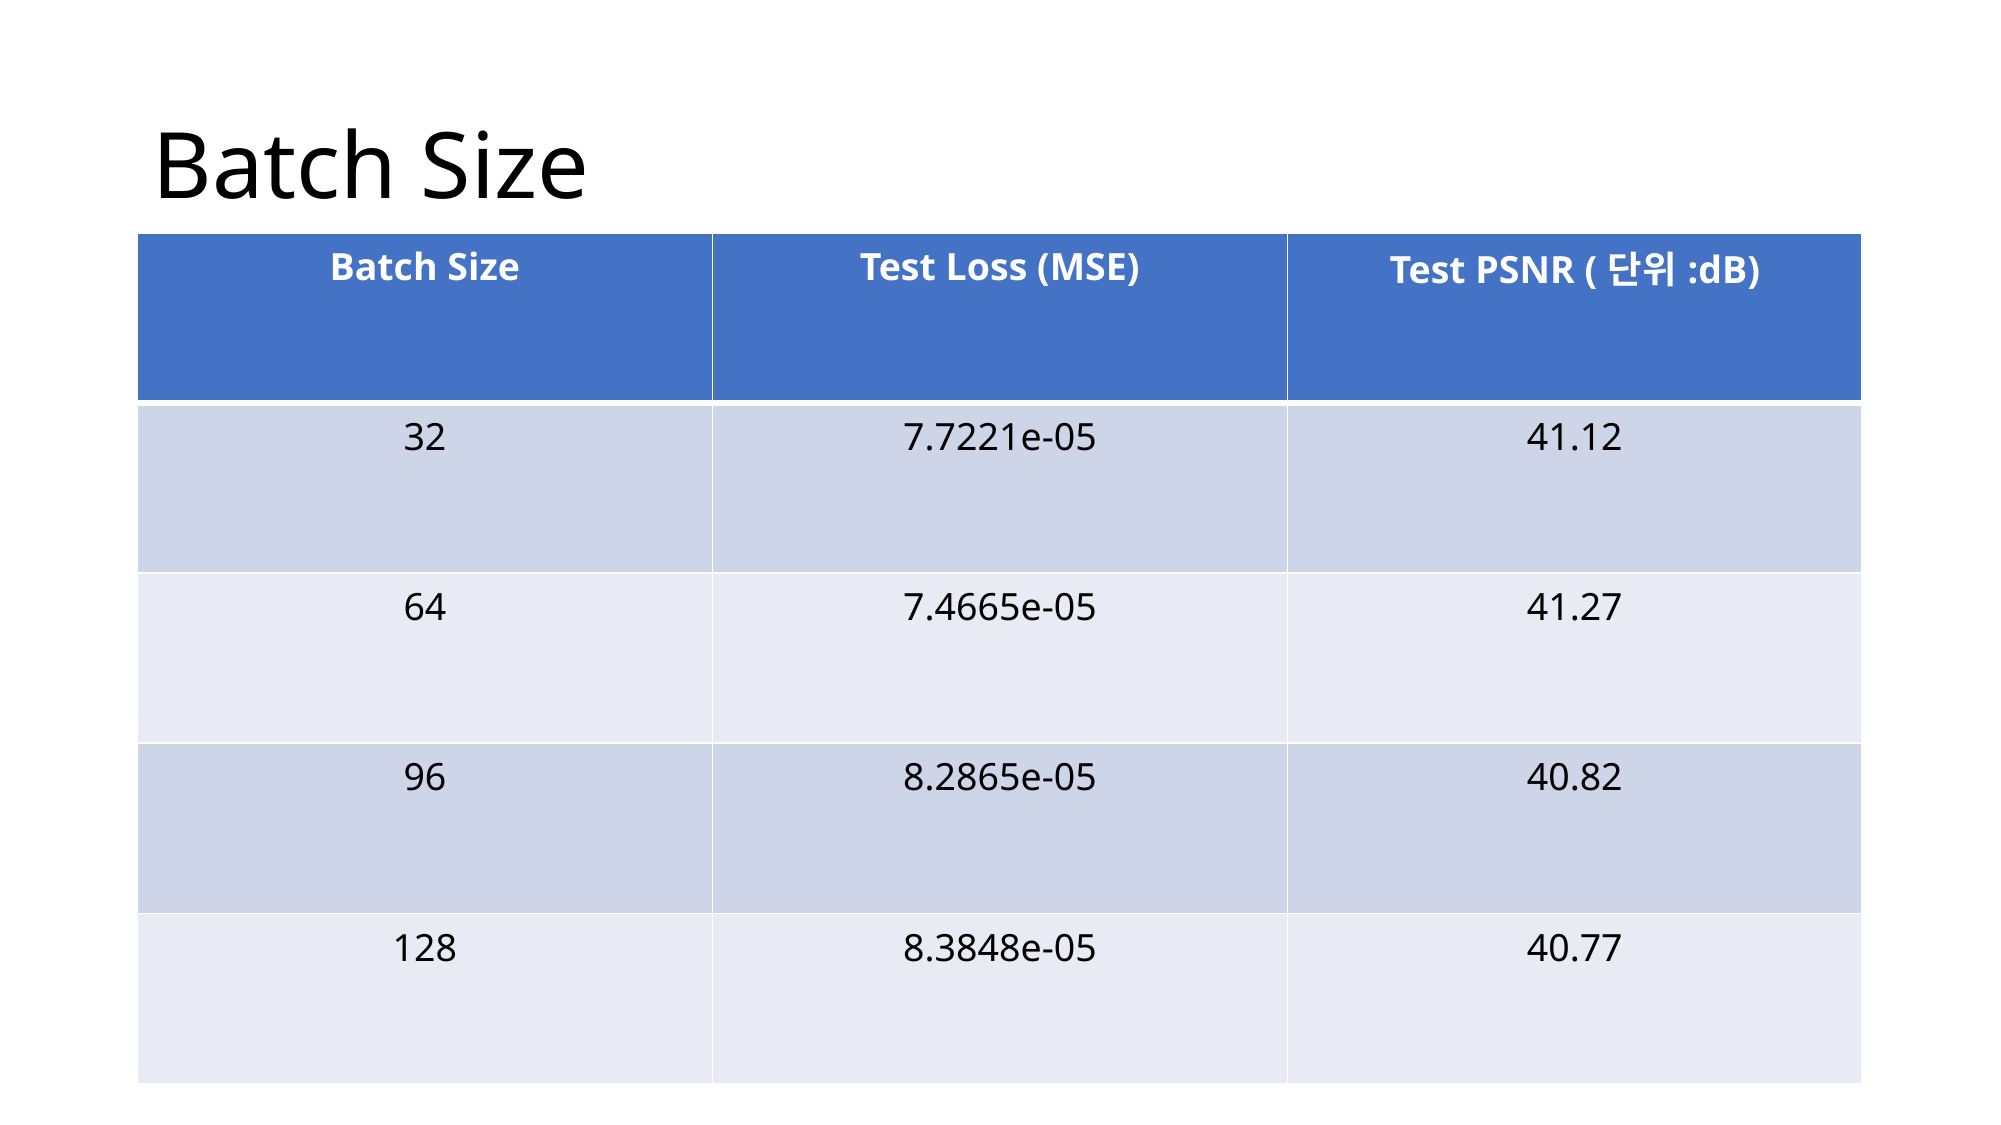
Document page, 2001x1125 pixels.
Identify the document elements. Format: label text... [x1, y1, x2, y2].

table_cell 64 [138, 574, 712, 742]
table_header Test PSNR (단위:dB) [1288, 234, 1861, 400]
title Batch Size [137, 59, 1863, 232]
table_cell 32 [138, 406, 712, 572]
table_cell 128 [138, 914, 712, 1083]
table_cell 96 [138, 744, 712, 913]
table_cell 40.77 [1288, 914, 1861, 1083]
table_cell 7.4665e-05 [713, 574, 1287, 742]
table_cell 7.7221e-05 [713, 406, 1287, 572]
table_header Batch Size [138, 234, 712, 400]
table_cell 8.2865e-05 [713, 744, 1287, 913]
table_cell 41.12 [1288, 406, 1861, 572]
table_cell 41.27 [1288, 574, 1861, 742]
table_cell 8.3848e-05 [713, 914, 1287, 1083]
table_cell 40.82 [1288, 744, 1861, 913]
table_header Test Loss (MSE) [713, 234, 1287, 400]
